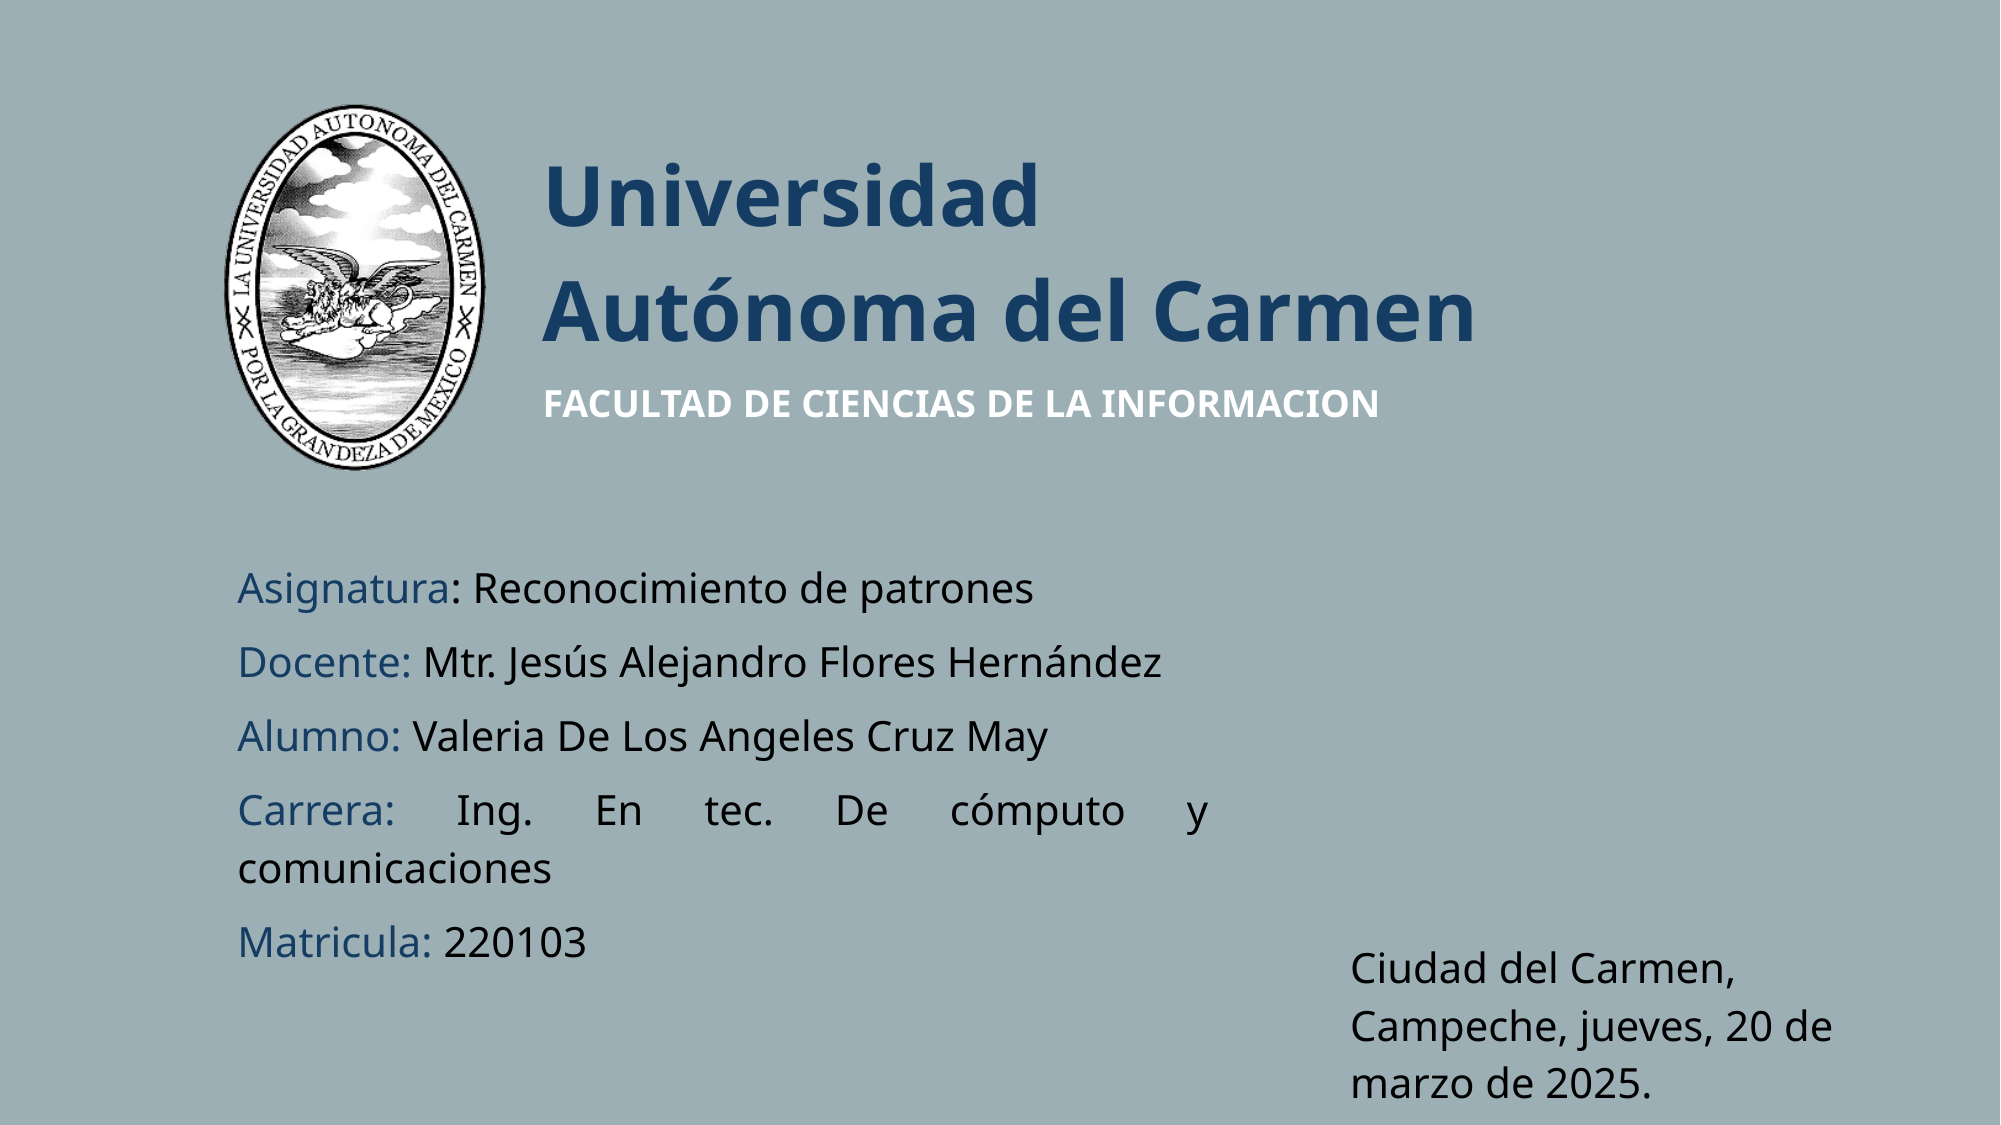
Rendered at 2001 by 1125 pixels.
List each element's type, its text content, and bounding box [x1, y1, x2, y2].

text_box Ciudad del Carmen, Campeche, jueves, 20 de marzo de 2025. [1335, 926, 1960, 1025]
text_box FACULTAD DE CIENCIAS DE LA INFORMACION [527, 366, 1424, 427]
text_box Asignatura: Reconocimiento de patrones Docente: Mtr. Jesús Alejandro Flores Hernández Alumno: Valeria De Los Angeles Cruz May Carrera: Ing. En tec. De cómputo y comunicaciones Matricula: 220103 [222, 546, 1223, 1025]
text_box Universidad Autónoma del Carmen [527, 120, 1498, 329]
picture [222, 100, 486, 471]
